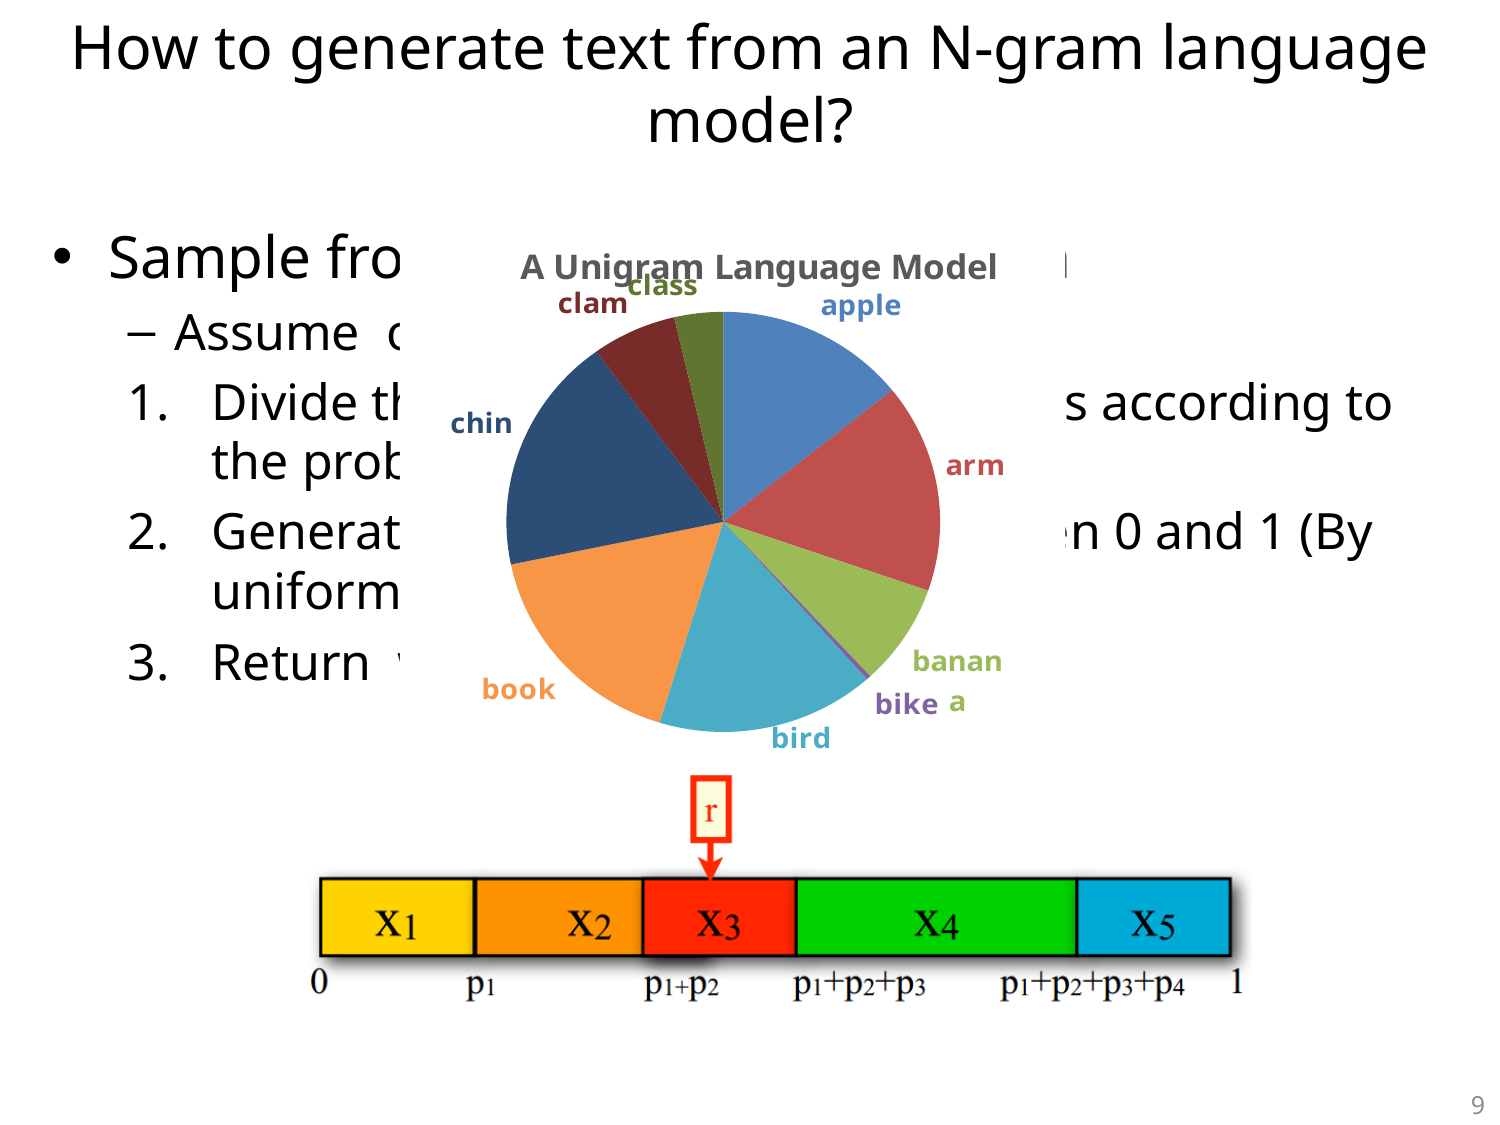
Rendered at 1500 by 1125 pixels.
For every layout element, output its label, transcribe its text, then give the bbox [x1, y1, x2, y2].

picture [308, 774, 1252, 1017]
slide_number 9 [1149, 1087, 1500, 1125]
chart [399, 229, 1066, 776]
title How to generate text from an N-gram language model? [0, 0, 1500, 163]
